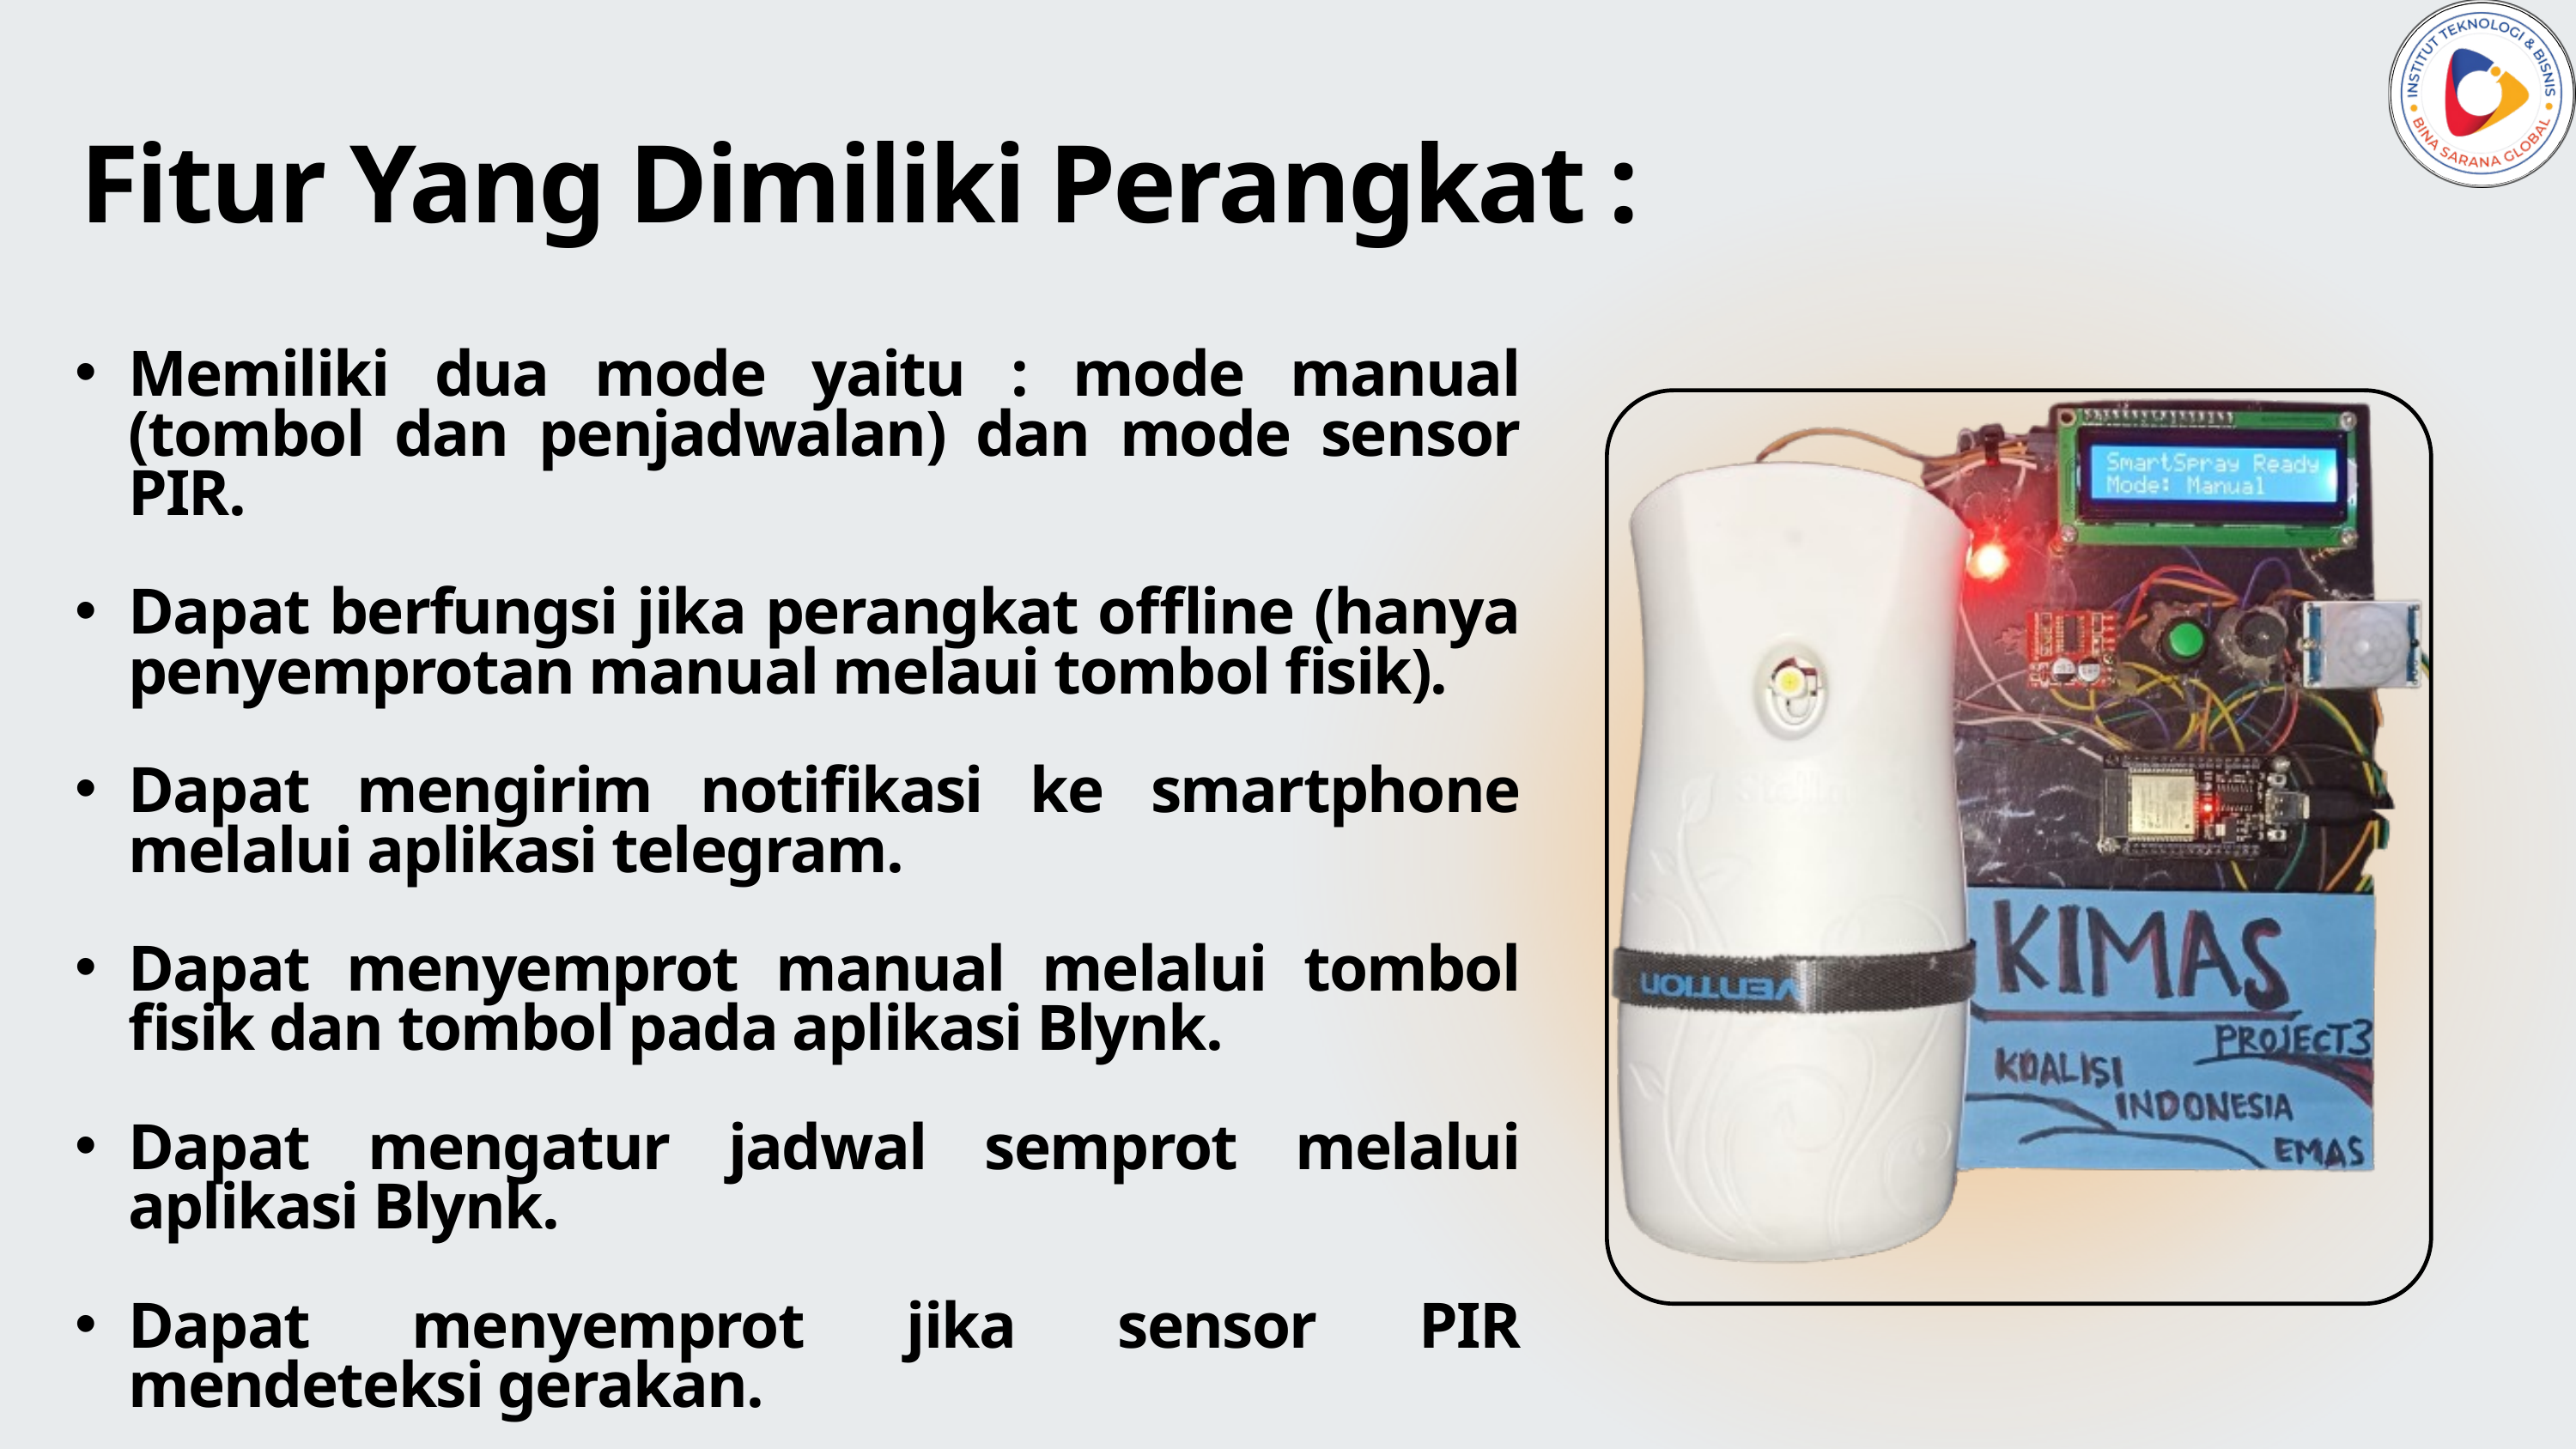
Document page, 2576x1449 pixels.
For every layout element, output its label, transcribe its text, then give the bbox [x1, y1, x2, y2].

text_box Memiliki dua mode yaitu : mode manual (tombol dan penjadwalan) dan mode sensor PIR. Dapat berfungsi jika perangkat offline (hanya penyemprotan manual melaui tombol fisik). Dapat mengirim notifikasi ke smartphone melalui aplikasi telegram. Dapat menyemprot manual melalui tombol fisik dan tombol pada aplikasi Blynk. Dapat mengatur jadwal semprot melalui aplikasi Blynk. Dapat menyemprot jika sensor PIR mendeteksi gerakan. [21, 349, 1520, 1421]
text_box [1607, 390, 2432, 1304]
text_box [1288, 168, 2576, 1449]
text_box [2388, 0, 2576, 188]
text_box Fitur Yang Dimiliki Perangkat : [80, 142, 1704, 245]
